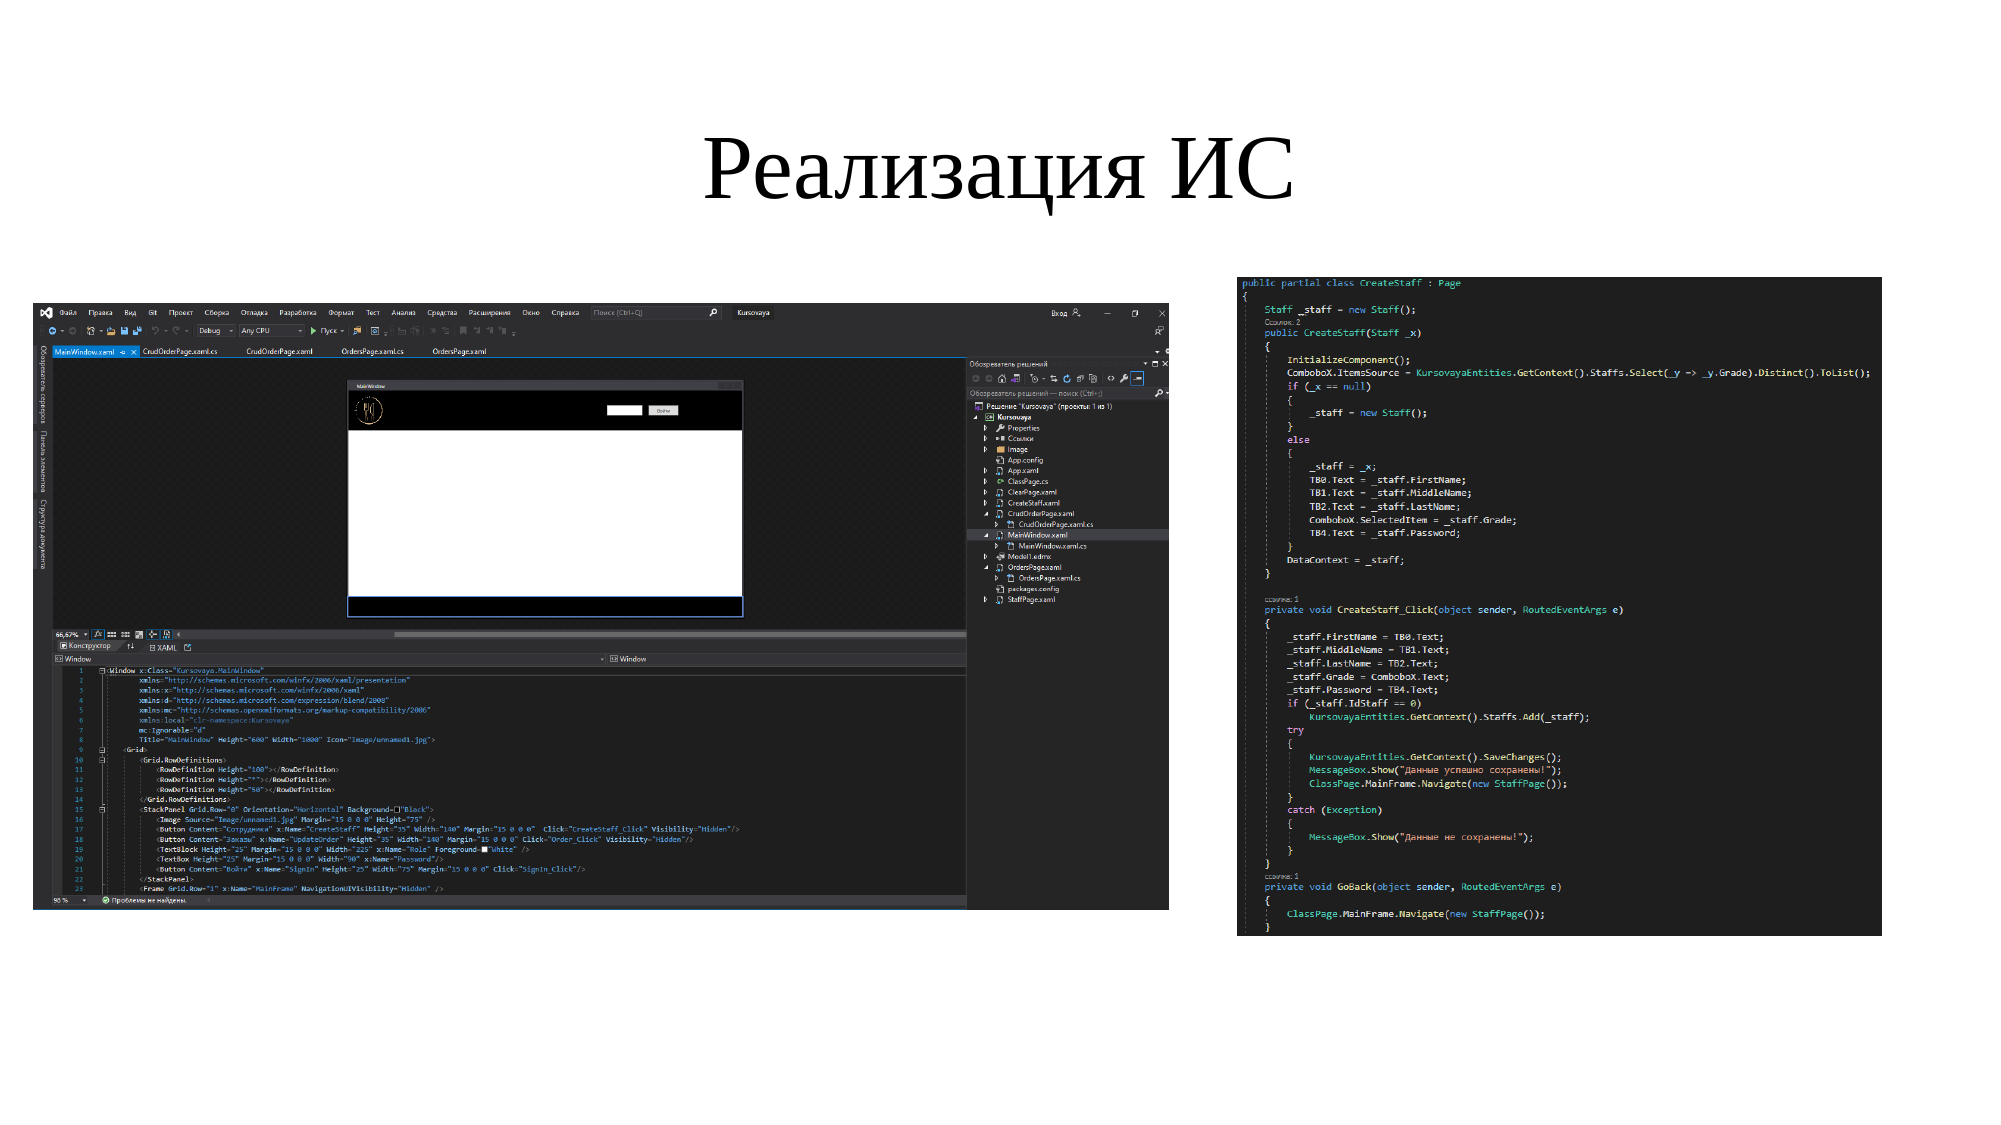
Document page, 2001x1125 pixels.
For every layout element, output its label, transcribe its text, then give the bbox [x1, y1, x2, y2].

title Реализация ИС [137, 59, 1863, 278]
picture [1236, 276, 1882, 936]
picture [32, 303, 1169, 910]
